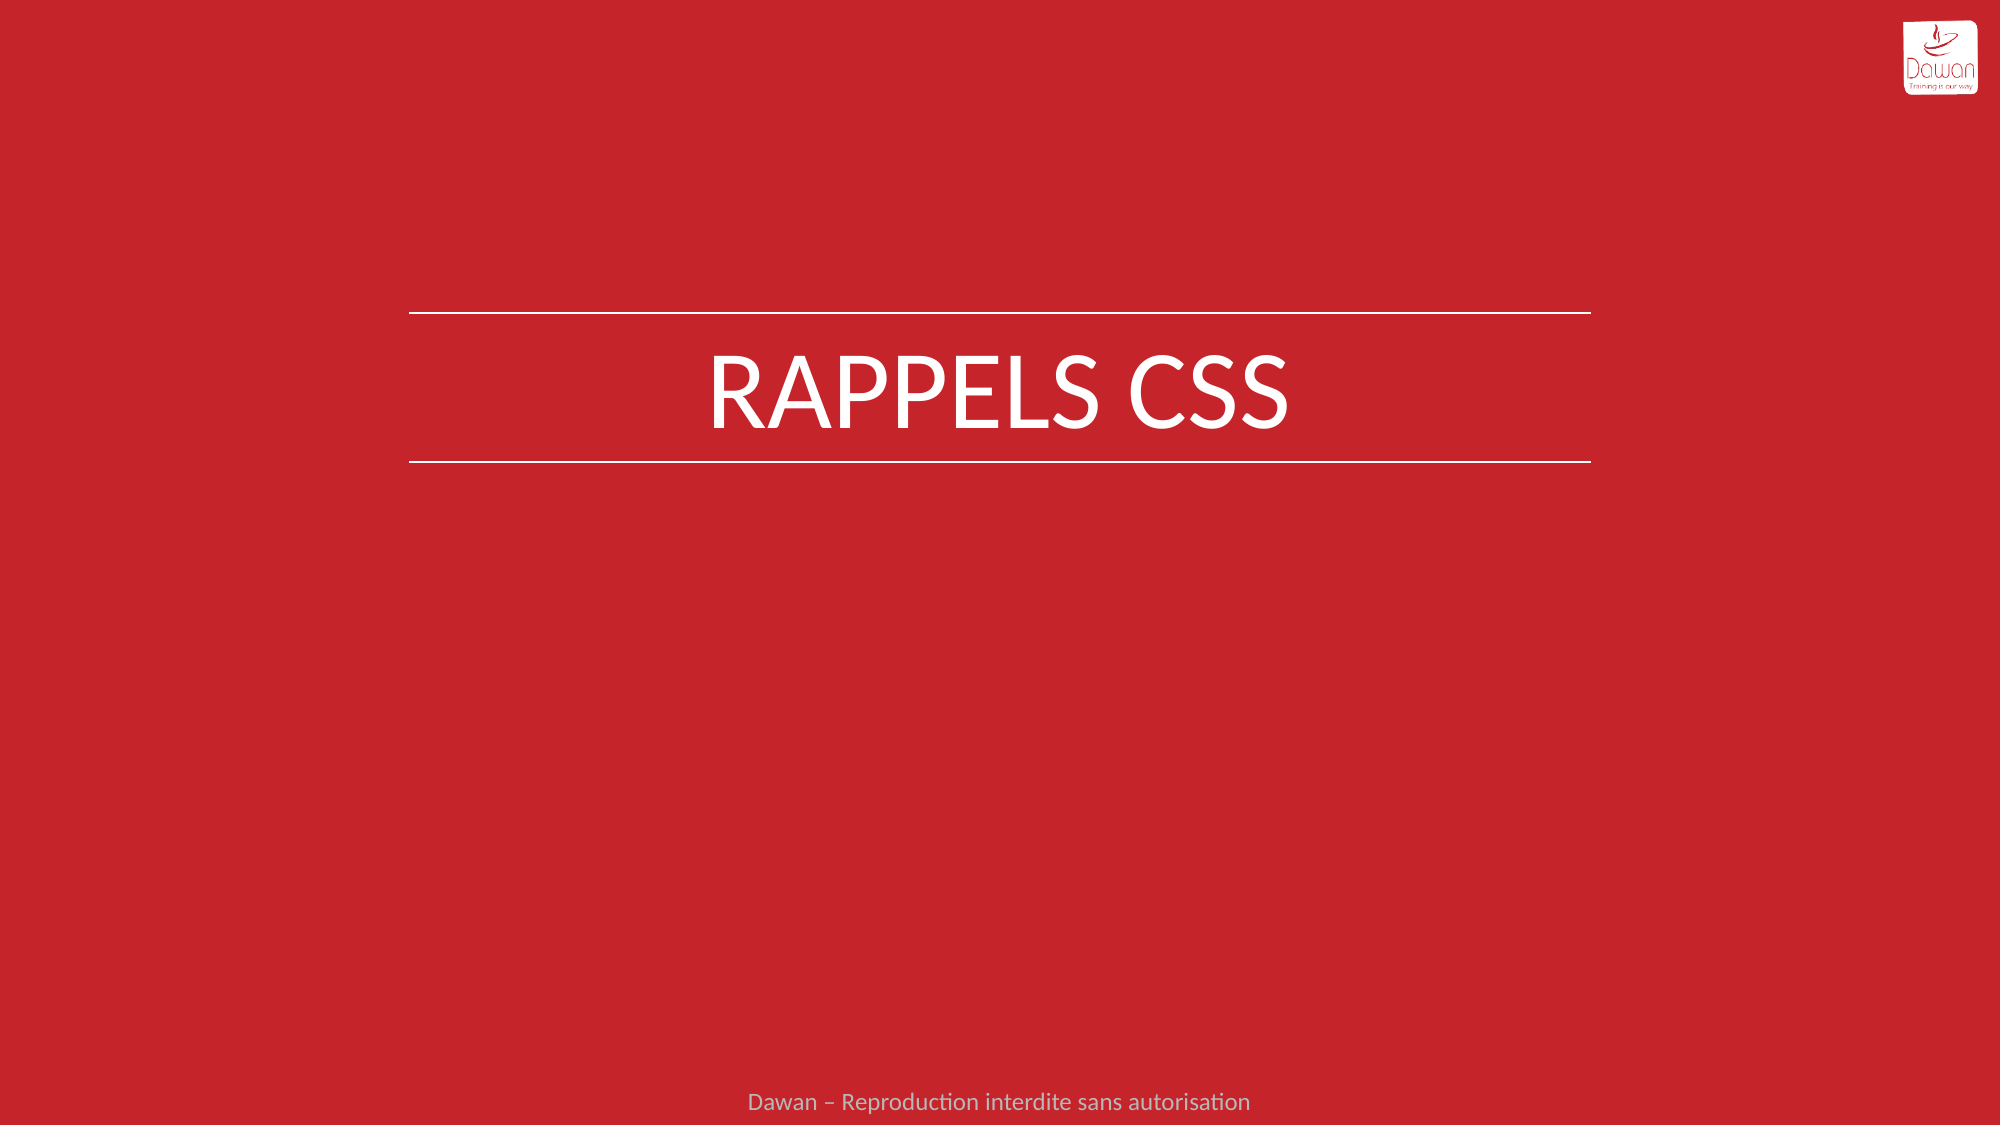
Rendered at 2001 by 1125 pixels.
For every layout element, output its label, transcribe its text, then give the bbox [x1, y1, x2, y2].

footer Dawan – Reproduction interdite sans autorisation [662, 1080, 1338, 1121]
title Rappels CSS [0, 312, 1999, 461]
picture [1903, 20, 1978, 95]
